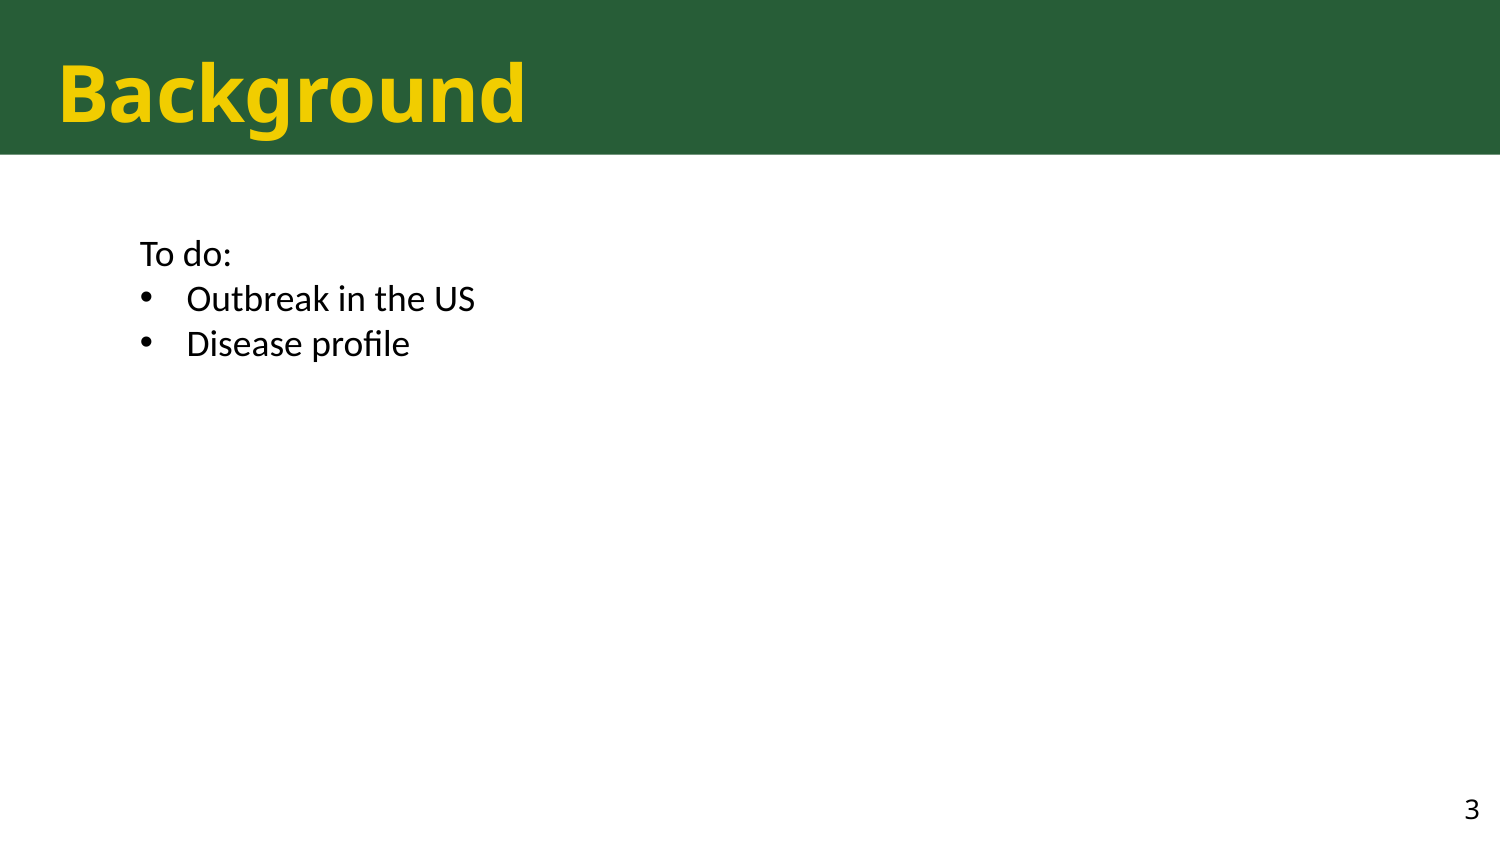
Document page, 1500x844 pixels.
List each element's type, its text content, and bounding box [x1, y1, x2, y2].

slide_number 3 [1458, 792, 1486, 844]
title Background [54, 41, 632, 185]
text_box To do: Outbreak in the US Disease profile [125, 221, 1375, 372]
